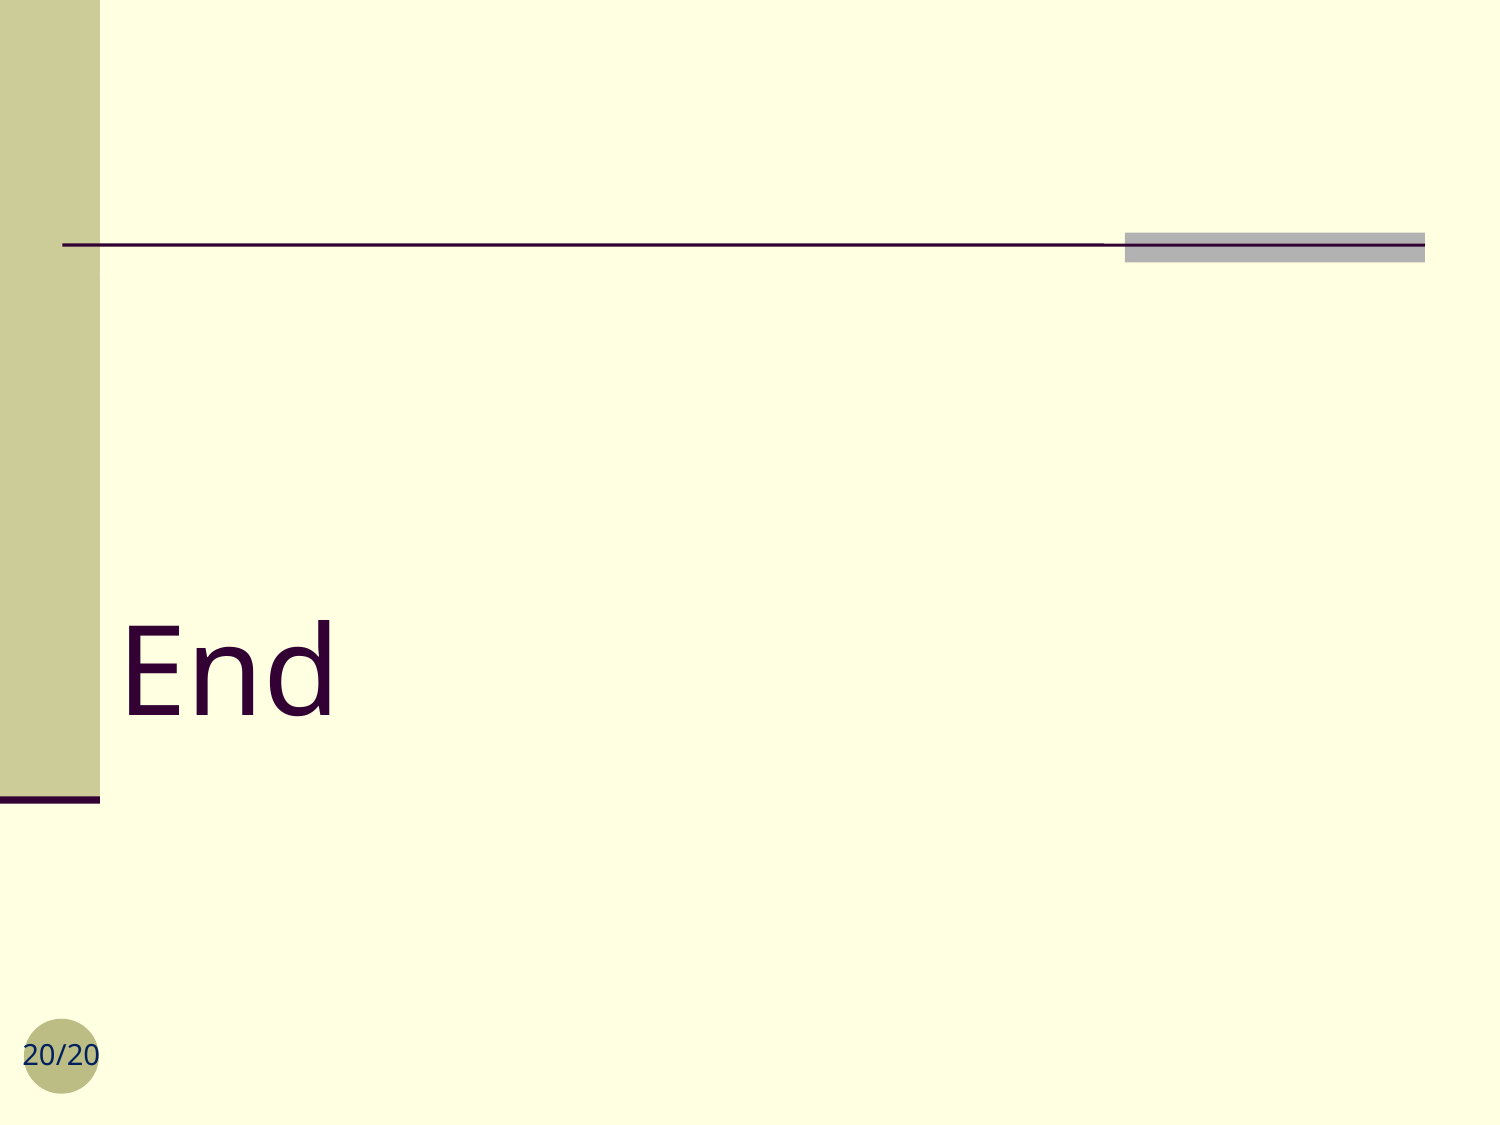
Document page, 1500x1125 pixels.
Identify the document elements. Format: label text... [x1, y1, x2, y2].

title End [102, 280, 1397, 749]
